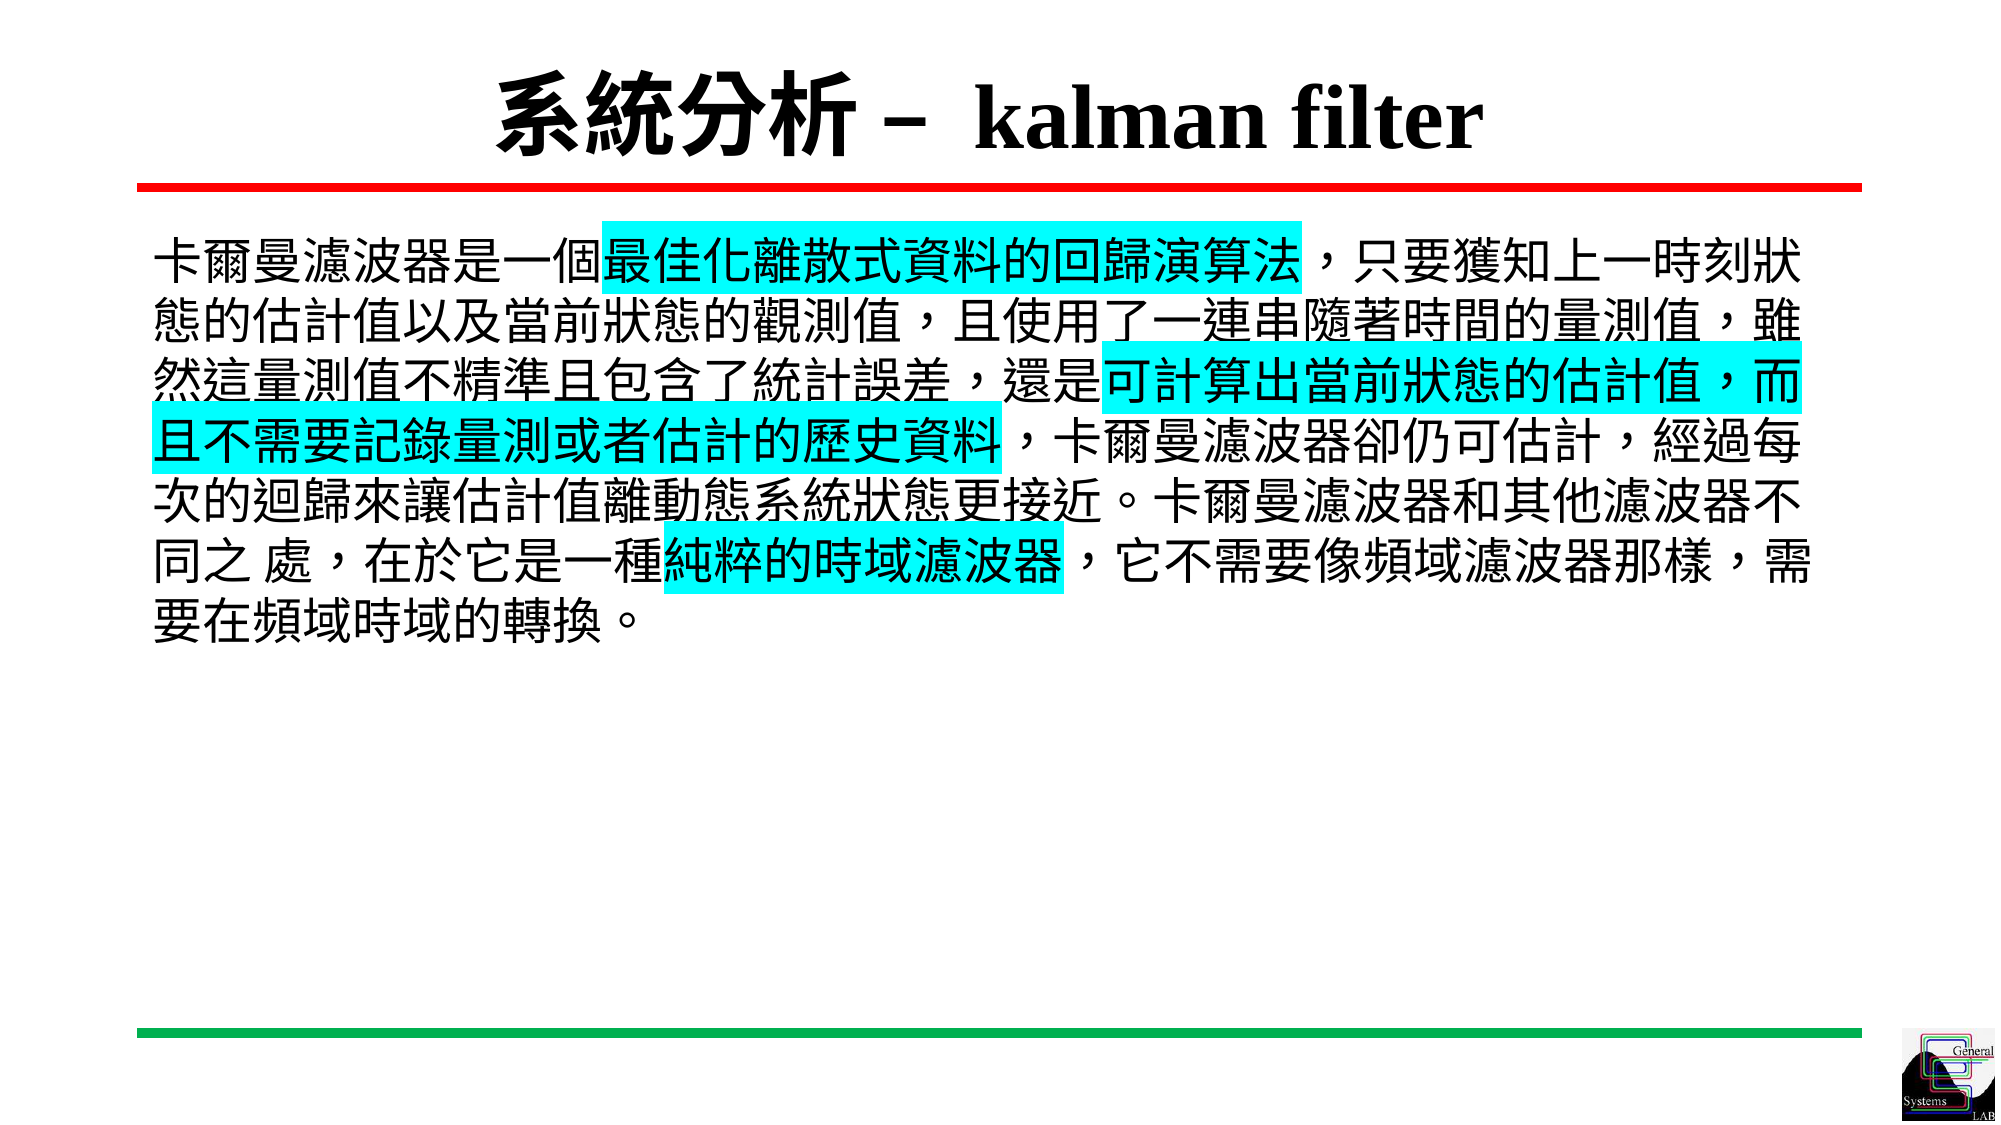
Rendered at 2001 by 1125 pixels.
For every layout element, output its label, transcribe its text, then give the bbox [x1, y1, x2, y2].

picture [1902, 1028, 1995, 1121]
text_box 卡爾曼濾波器是一個最佳化離散式資料的回歸演算法，只要獲知上一時刻狀態的估計值以及當前狀態的觀測值，且使用了一連串隨著時間的量測值，雖然這量測值不精準且包含了統計誤差，還是可計算出當前狀態的估計值，而且不需要記錄量測或者估計的歷史資料，卡爾曼濾波器卻仍可估計，經過每次的迴歸來讓估計值離動態系統狀態更接近。卡爾曼濾波器和其他濾波器不同之 處，在於它是一種純粹的時域濾波器，它不需要像頻域濾波器那樣，需要在頻域時域的轉換。 [137, 221, 1847, 657]
title 系統分析 – kalman filter [137, 59, 1863, 178]
